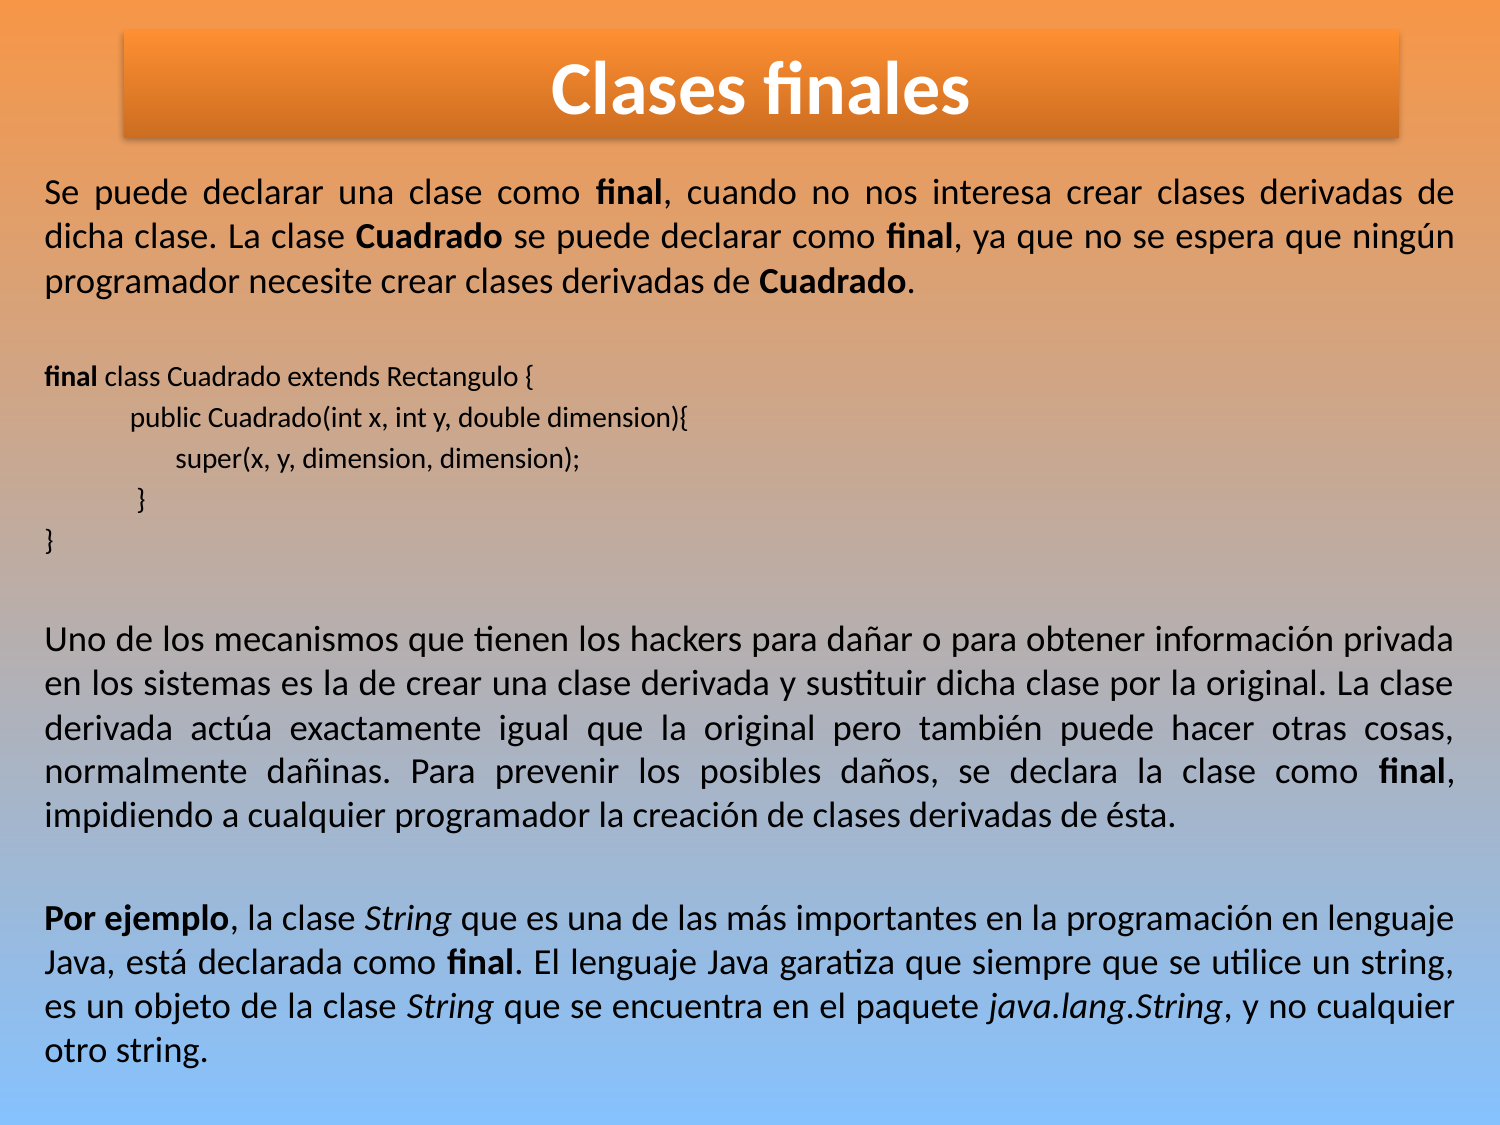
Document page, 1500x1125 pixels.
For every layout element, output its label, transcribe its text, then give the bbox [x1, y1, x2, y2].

title Clases finales [123, 30, 1399, 138]
subtitle Se puede declarar una clase como final, cuando no nos interesa crear clases derivadas de dicha clase. La clase Cuadrado se puede declarar como final, ya que no se espera que ningún programador necesite crear clases derivadas de Cuadrado. final class Cuadrado extends Rectangulo { public Cuadrado(int x, int y, double dimension){ super(x, y, dimension, dimension); } } Uno de los mecanismos que tienen los hackers para dañar o para obtener información privada en los sistemas es la de crear una clase derivada y sustituir dicha clase por la original. La clase derivada actúa exactamente igual que la original pero también puede hacer otras cosas, normalmente dañinas. Para prevenir los posibles daños, se declara la clase como final, impidiendo a cualquier programador la creación de clases derivadas de ésta. Por ejemplo, la clase String que es una de las más importantes en la programación en lenguaje Java, está declarada como final. El lenguaje Java garatiza que siempre que se utilice un string, es un objeto de la clase String que se encuentra en el paquete java.lang.String, y no cualquier otro string. [29, 160, 1471, 1125]
